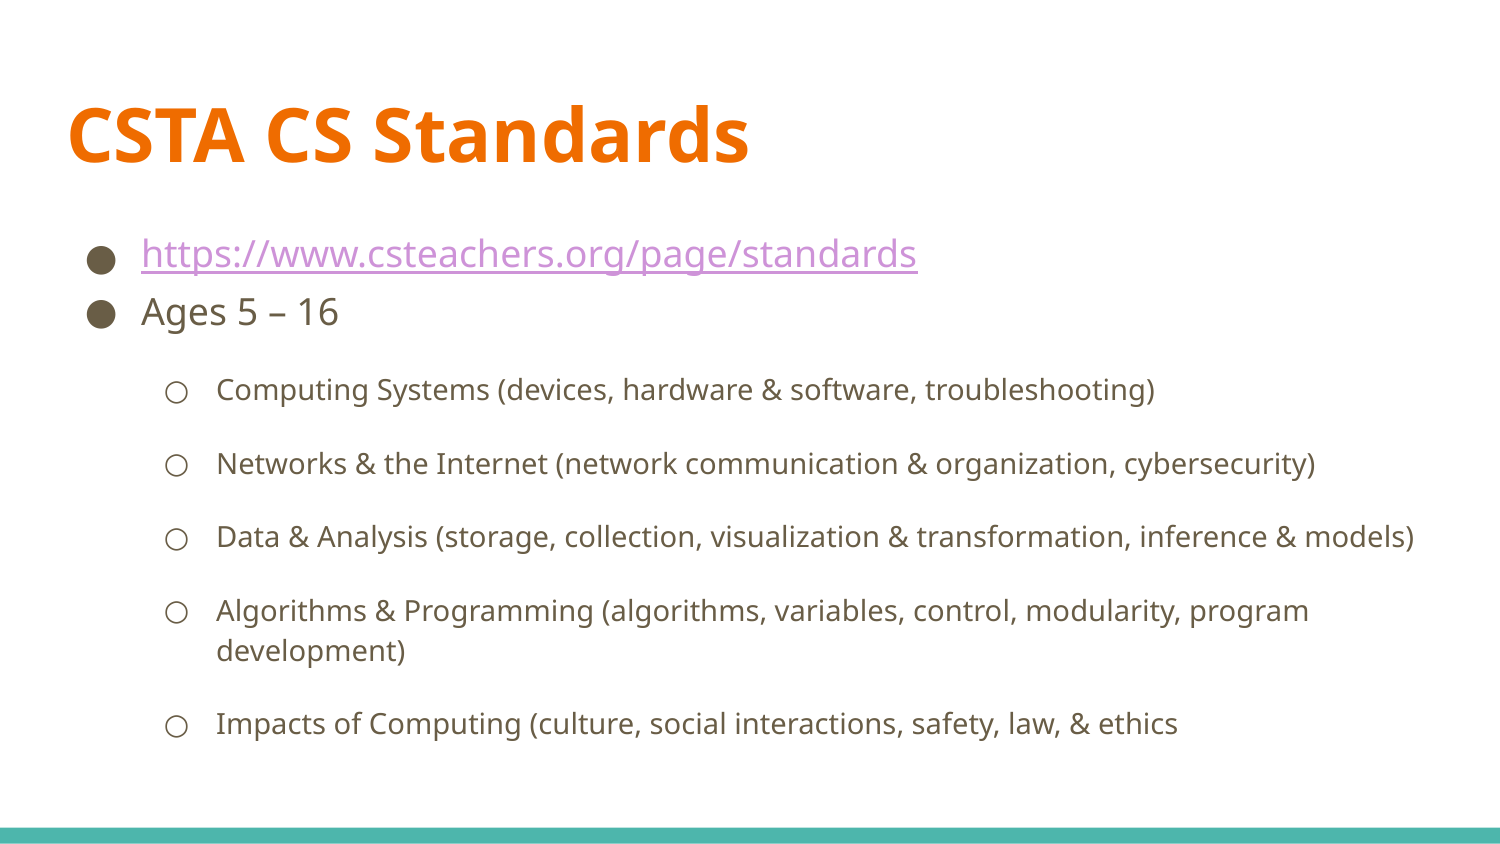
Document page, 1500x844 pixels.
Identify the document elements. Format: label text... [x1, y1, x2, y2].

list https://www.csteachers.org/page/standards Ages 5 – 16 Computing Systems (devices, hardware & software, troubleshooting) Networks & the Internet (network communication & organization, cybersecurity) Data & Analysis (storage, collection, visualization & transformation, inference & models) Algorithms & Programming (algorithms, variables, control, modularity, program development) Impacts of Computing (culture, social interactions, safety, law, & ethics [51, 207, 1449, 750]
title CSTA CS Standards [51, 72, 1449, 189]
